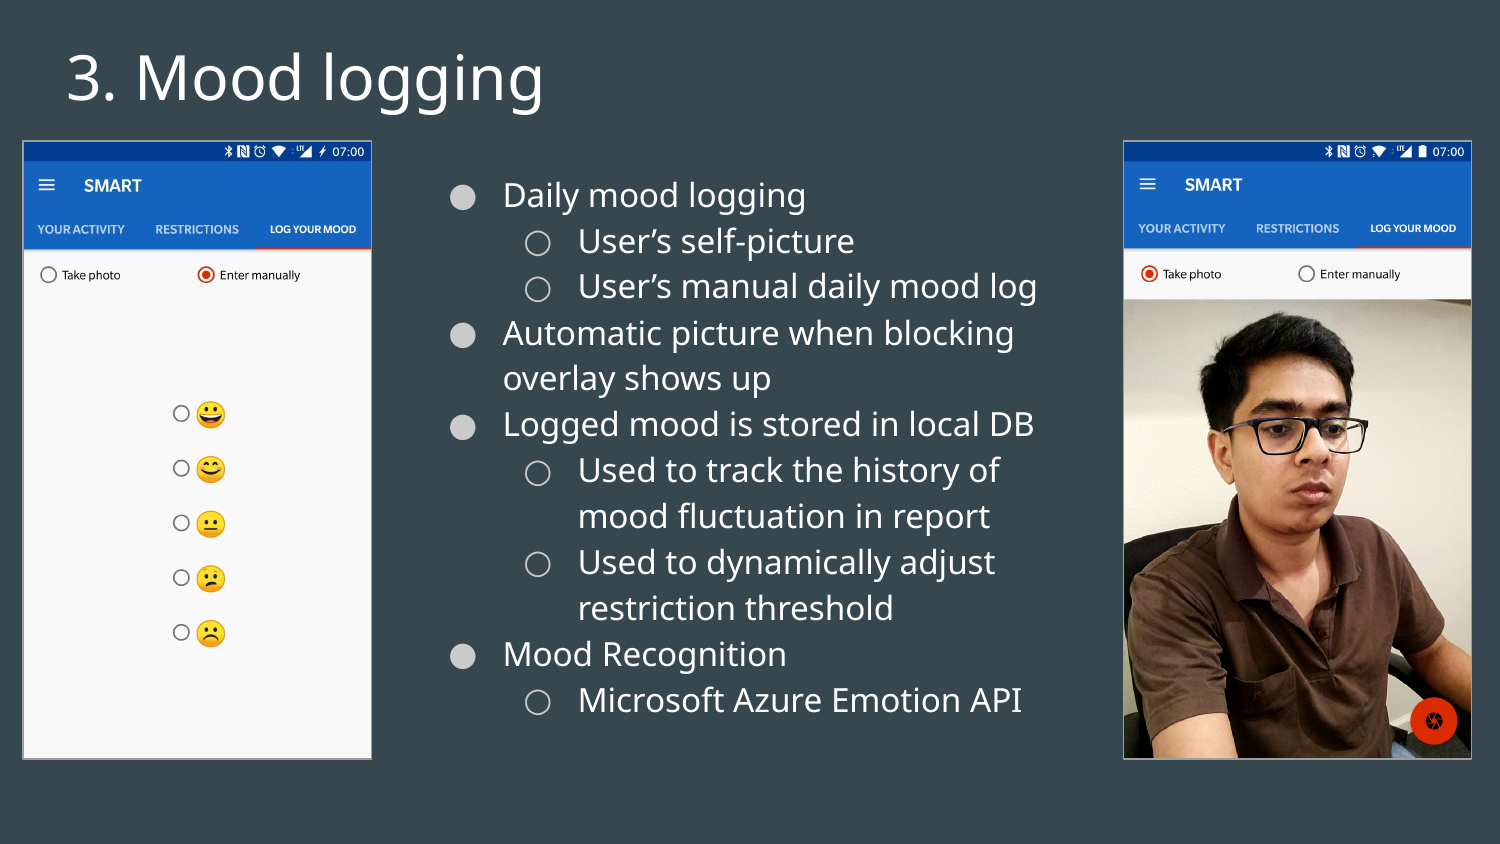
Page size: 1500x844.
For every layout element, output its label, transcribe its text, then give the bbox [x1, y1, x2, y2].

picture [23, 141, 371, 759]
picture [1123, 141, 1472, 759]
title 3. Mood logging [51, 23, 1449, 126]
list Daily mood logging User’s self-picture User’s manual daily mood log Automatic picture when blocking overlay shows up Logged mood is stored in local DB Used to track the history of mood fluctuation in report Used to dynamically adjust restriction threshold Mood Recognition Microsoft Azure Emotion API [412, 153, 1085, 714]
